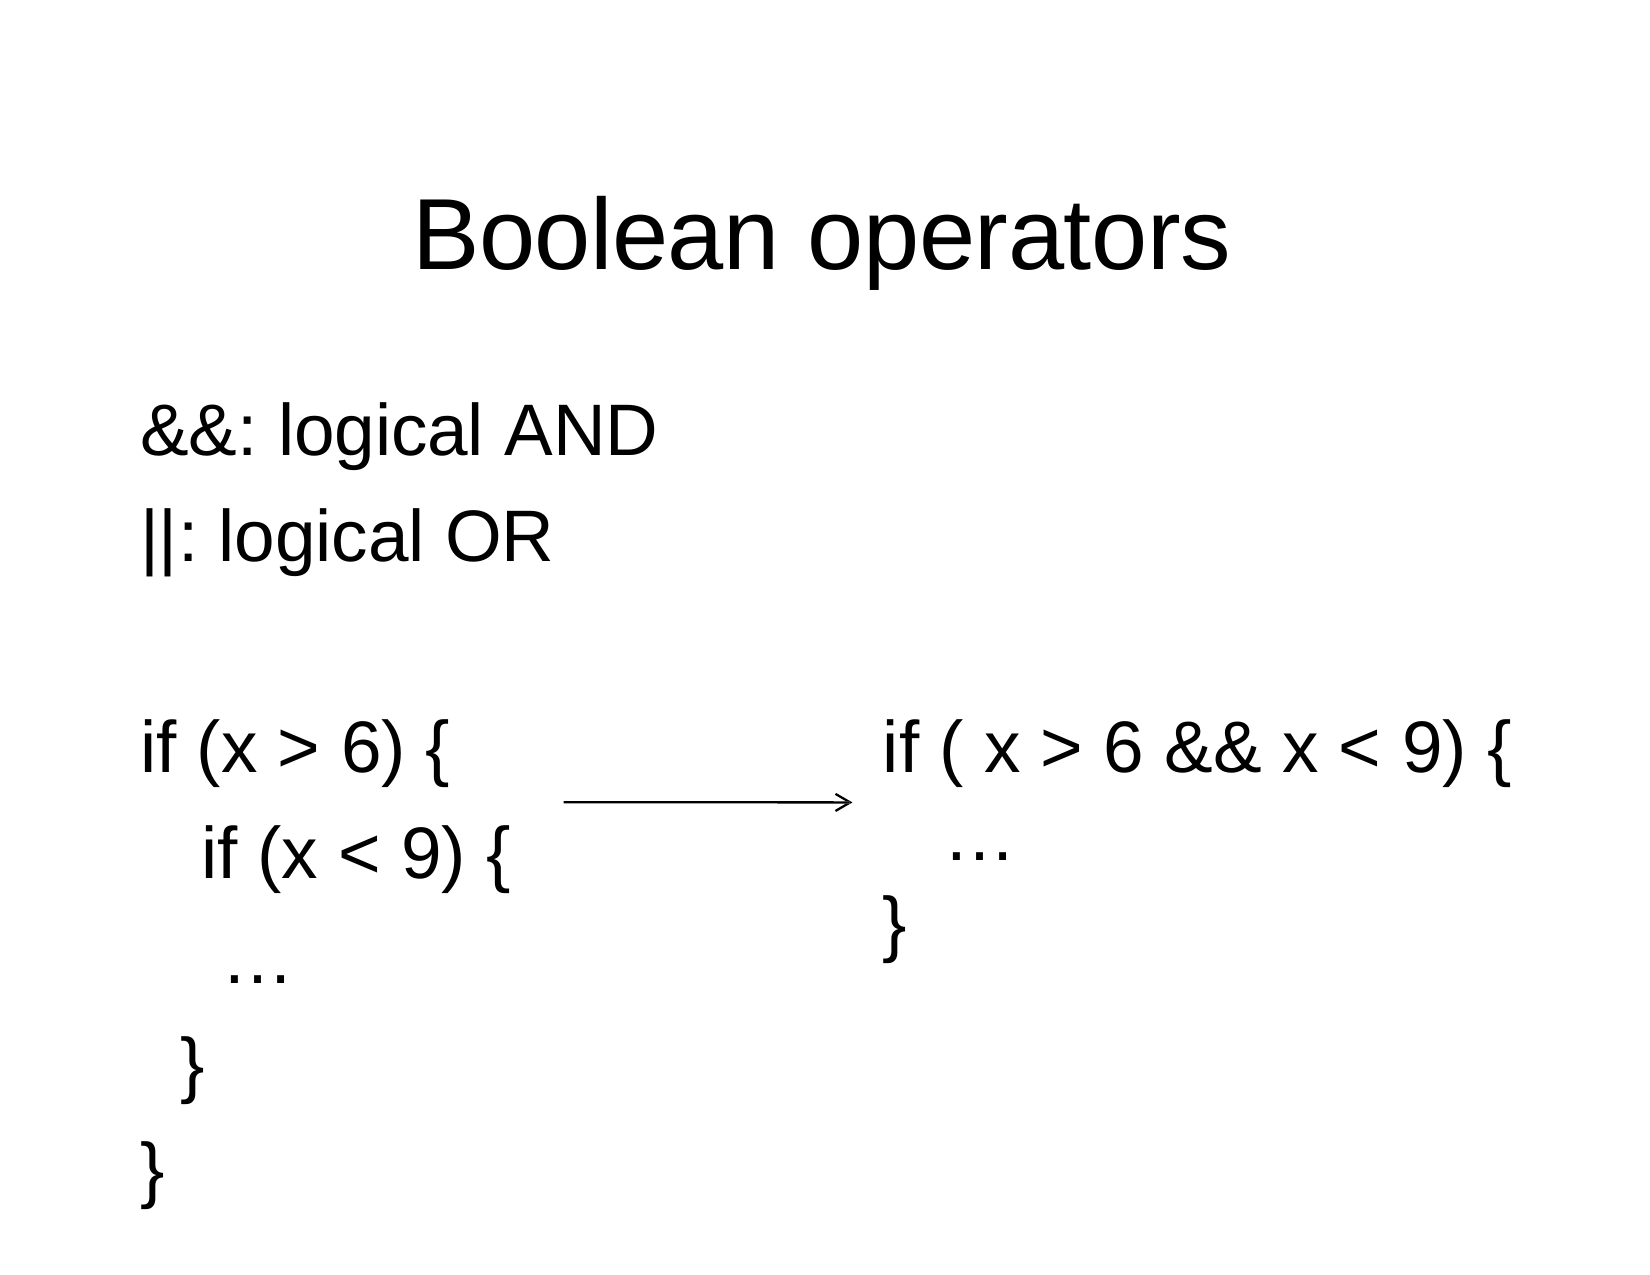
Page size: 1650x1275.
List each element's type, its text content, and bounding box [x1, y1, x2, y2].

text_box if ( x > 6 && x < 9) { … } [880, 699, 1517, 969]
title Boolean operators [180, 168, 1470, 295]
text_box [563, 793, 853, 812]
text_box if (x > 6) { if (x < 9) { … } } [138, 699, 515, 1216]
text_box &&: logical AND ||: logical OR [138, 382, 665, 582]
